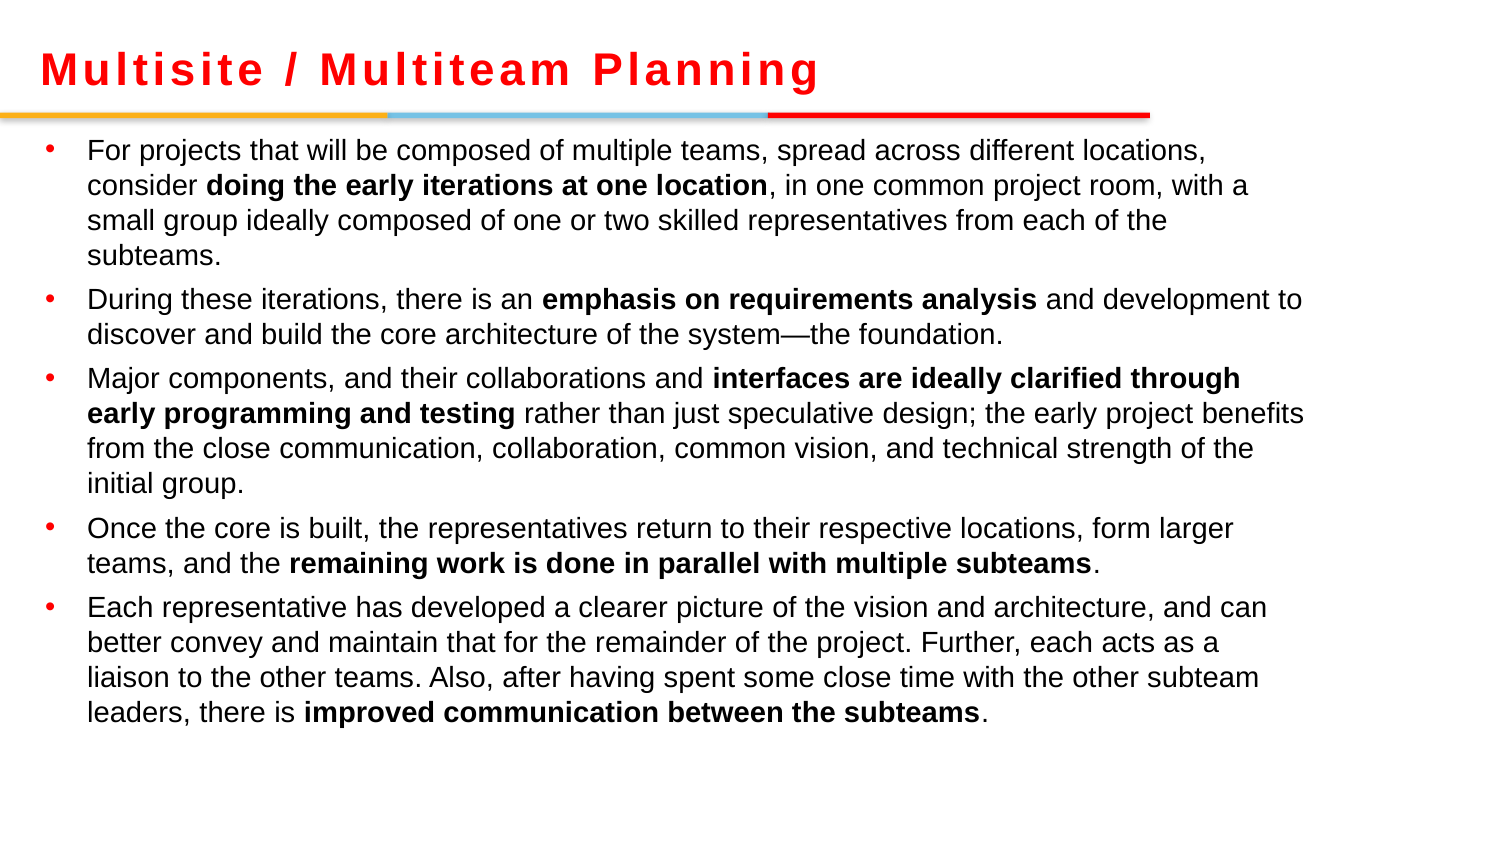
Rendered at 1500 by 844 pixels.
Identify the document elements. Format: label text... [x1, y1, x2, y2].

list Multisite / Multiteam Planning [40, 19, 1113, 115]
list For projects that will be composed of multiple teams, spread across different locations, consider doing the early iterations at one location, in one common project room, with a small group ideally composed of one or two skilled representatives from each of the subteams. During these iterations, there is an emphasis on requirements analysis and development to discover and build the core architecture of the system—the foundation. Major components, and their collaborations and interfaces are ideally clarified through early programming and testing rather than just speculative design; the early project benefits from the close communication, collaboration, common vision, and technical strength of the initial group. Once the core is built, the representatives return to their respective locations, form larger teams, and the remaining work is done in parallel with multiple subteams. Each representative has developed a clearer picture of the vision and architecture, and can better convey and maintain that for the remainder of the project. Further, each acts as a liaison to the other teams. Also, after having spent some close time with the other subteam leaders, there is improved communication between the subteams. [45, 123, 1308, 799]
